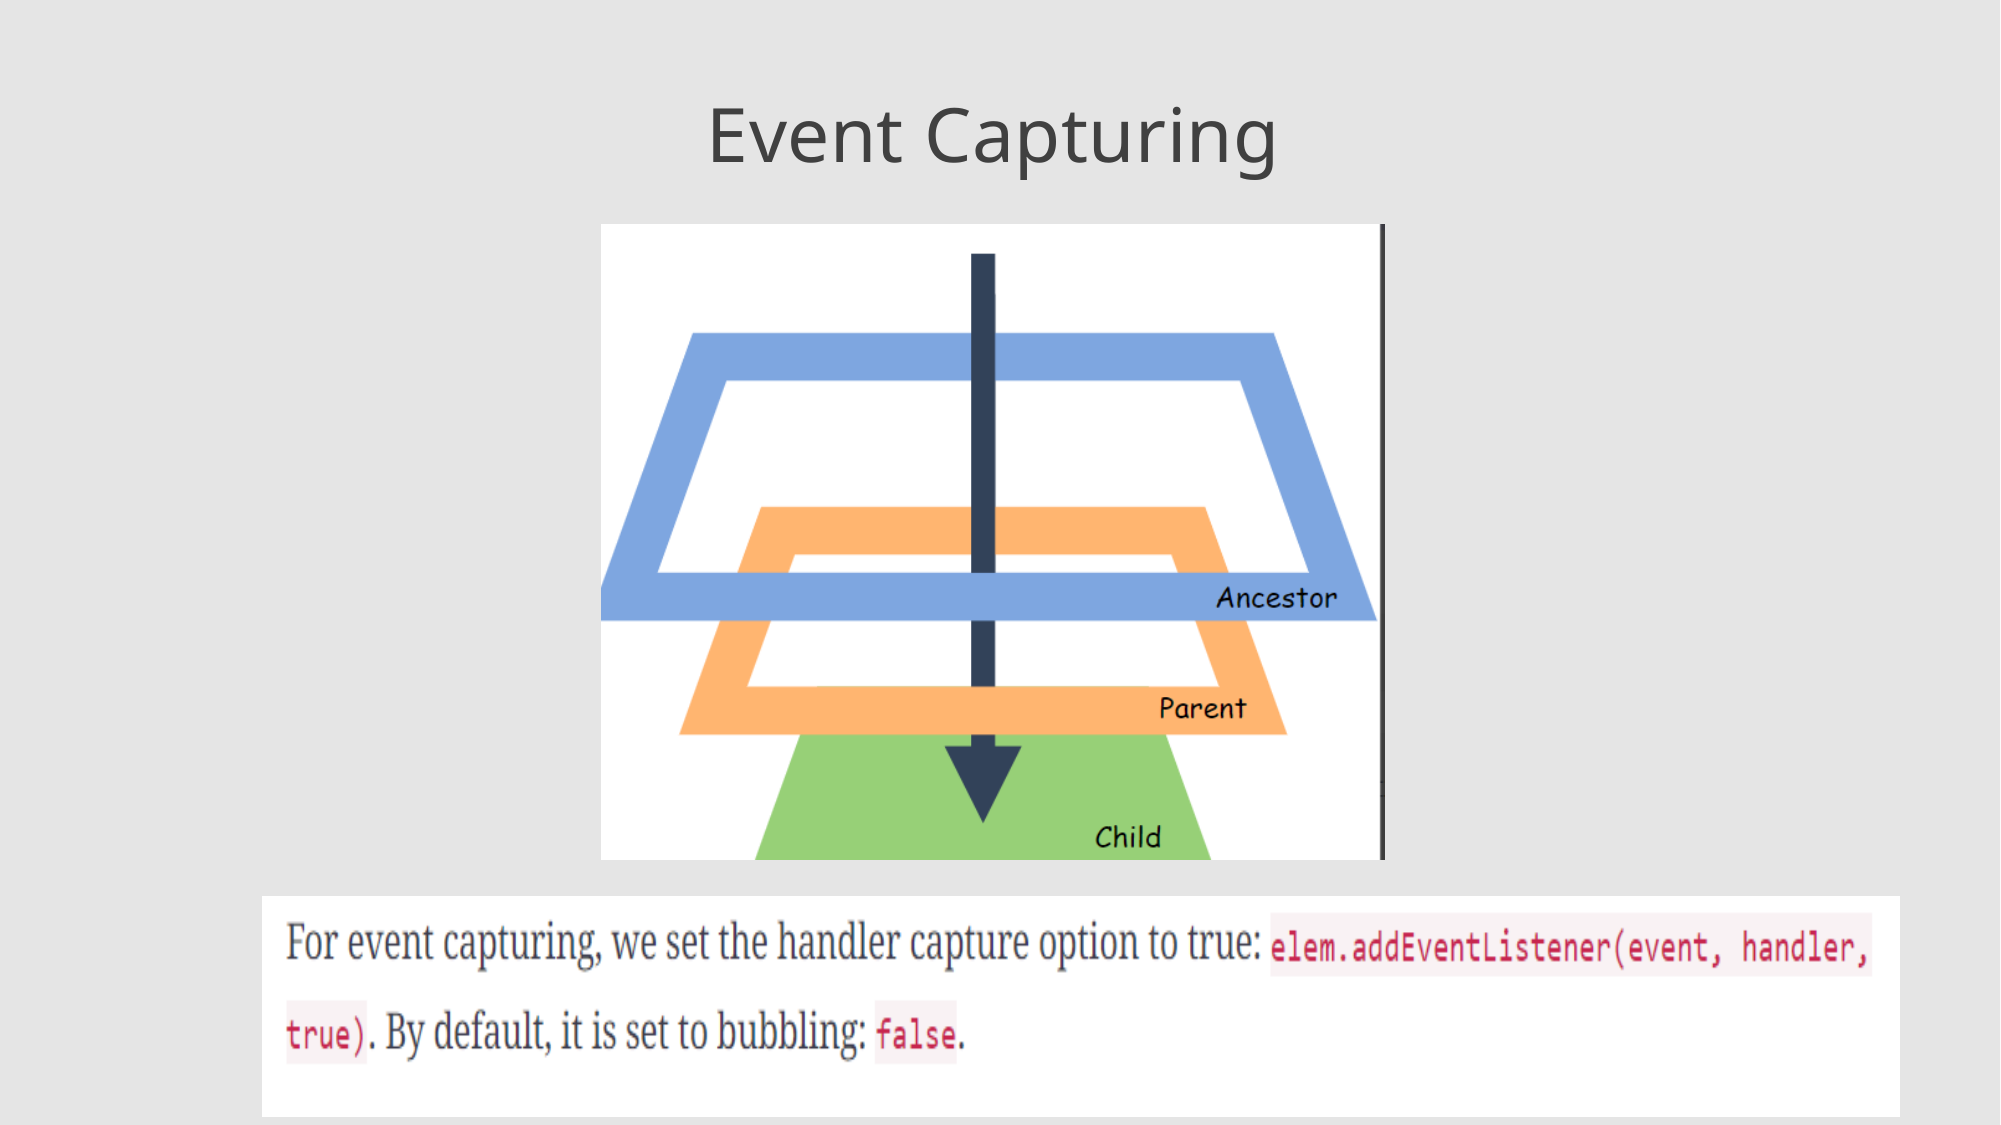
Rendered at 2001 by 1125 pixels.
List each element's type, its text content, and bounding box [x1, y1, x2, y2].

title Event Capturing [692, 84, 1293, 223]
picture [262, 896, 1901, 1118]
picture [601, 224, 1385, 861]
